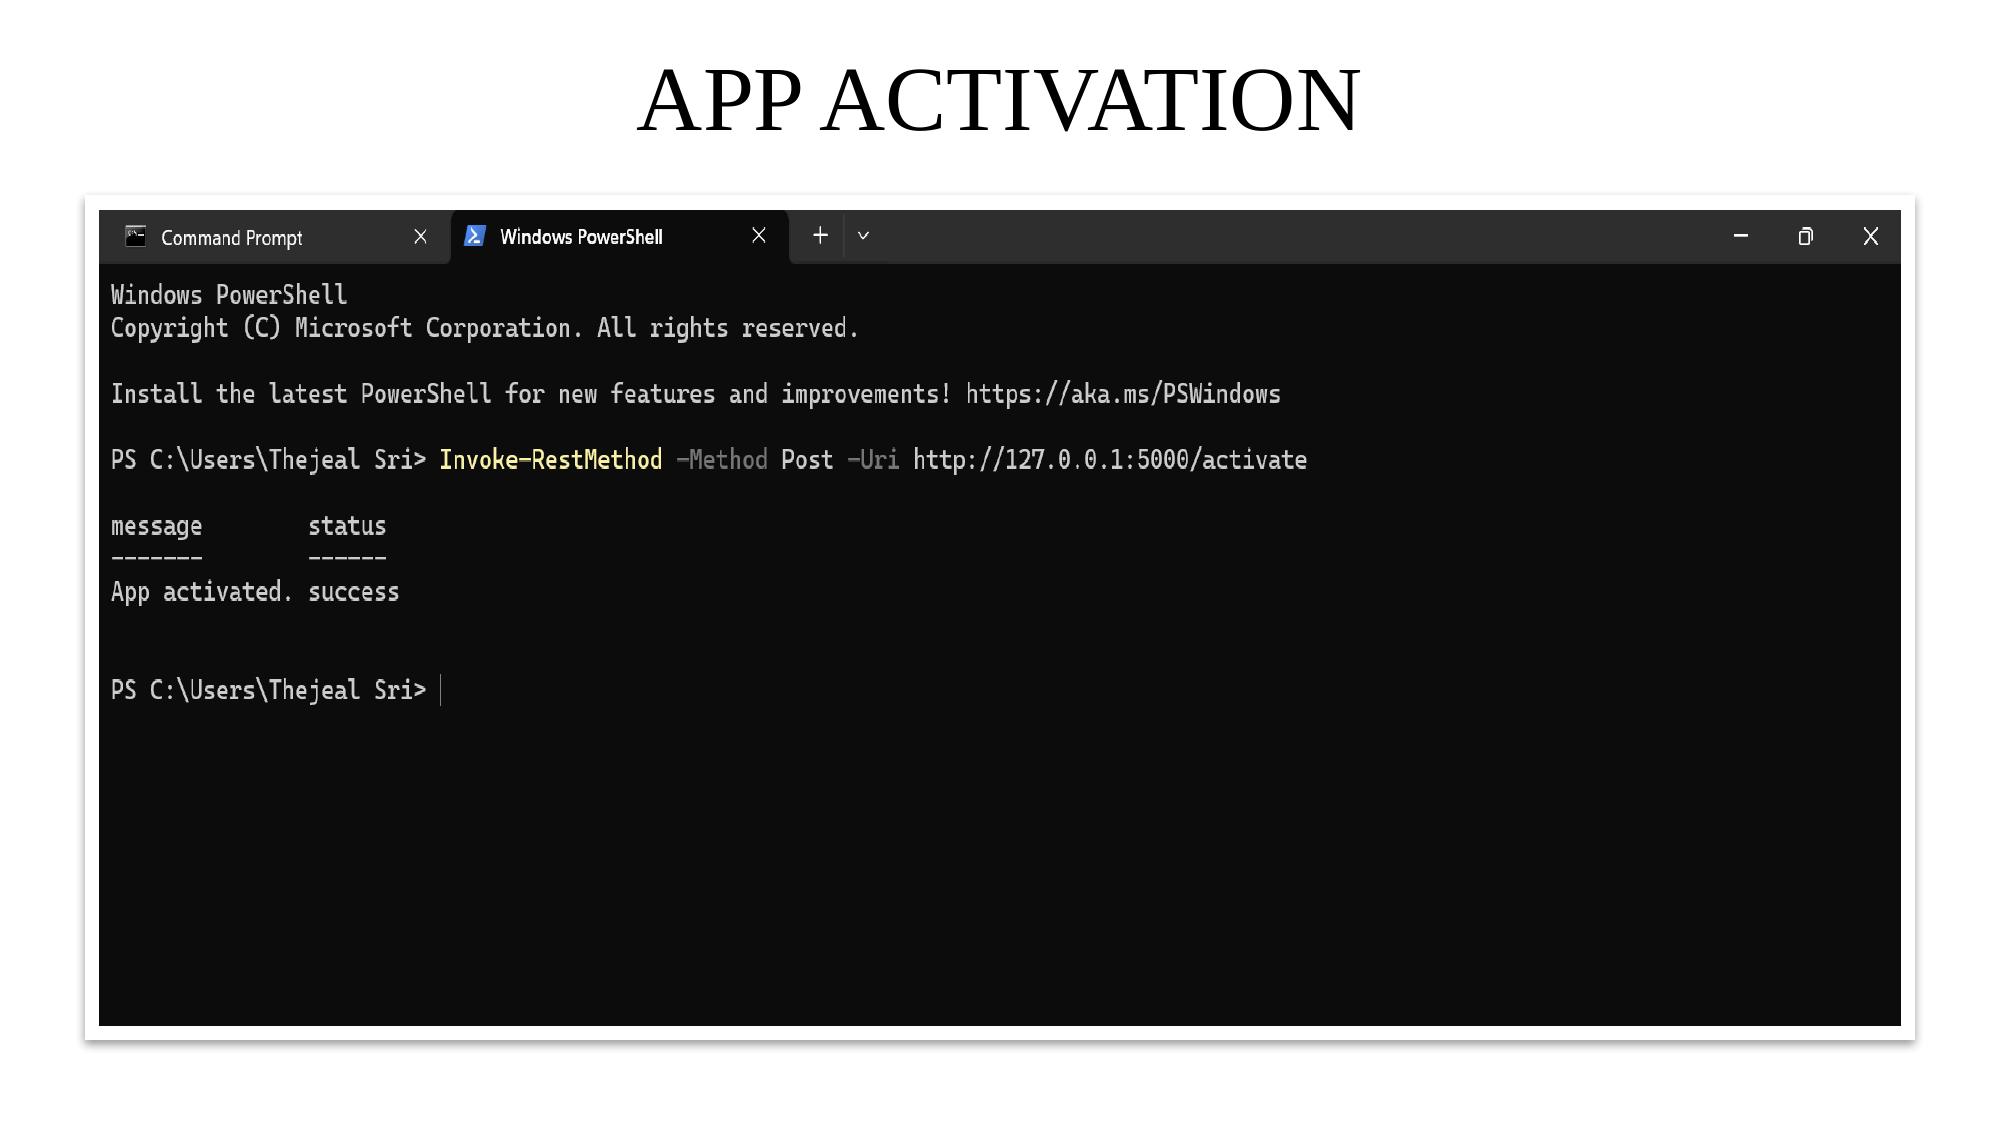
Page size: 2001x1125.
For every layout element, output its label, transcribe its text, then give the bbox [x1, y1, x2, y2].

title APP ACTIVATION [137, 0, 1863, 192]
picture [99, 209, 1901, 1026]
